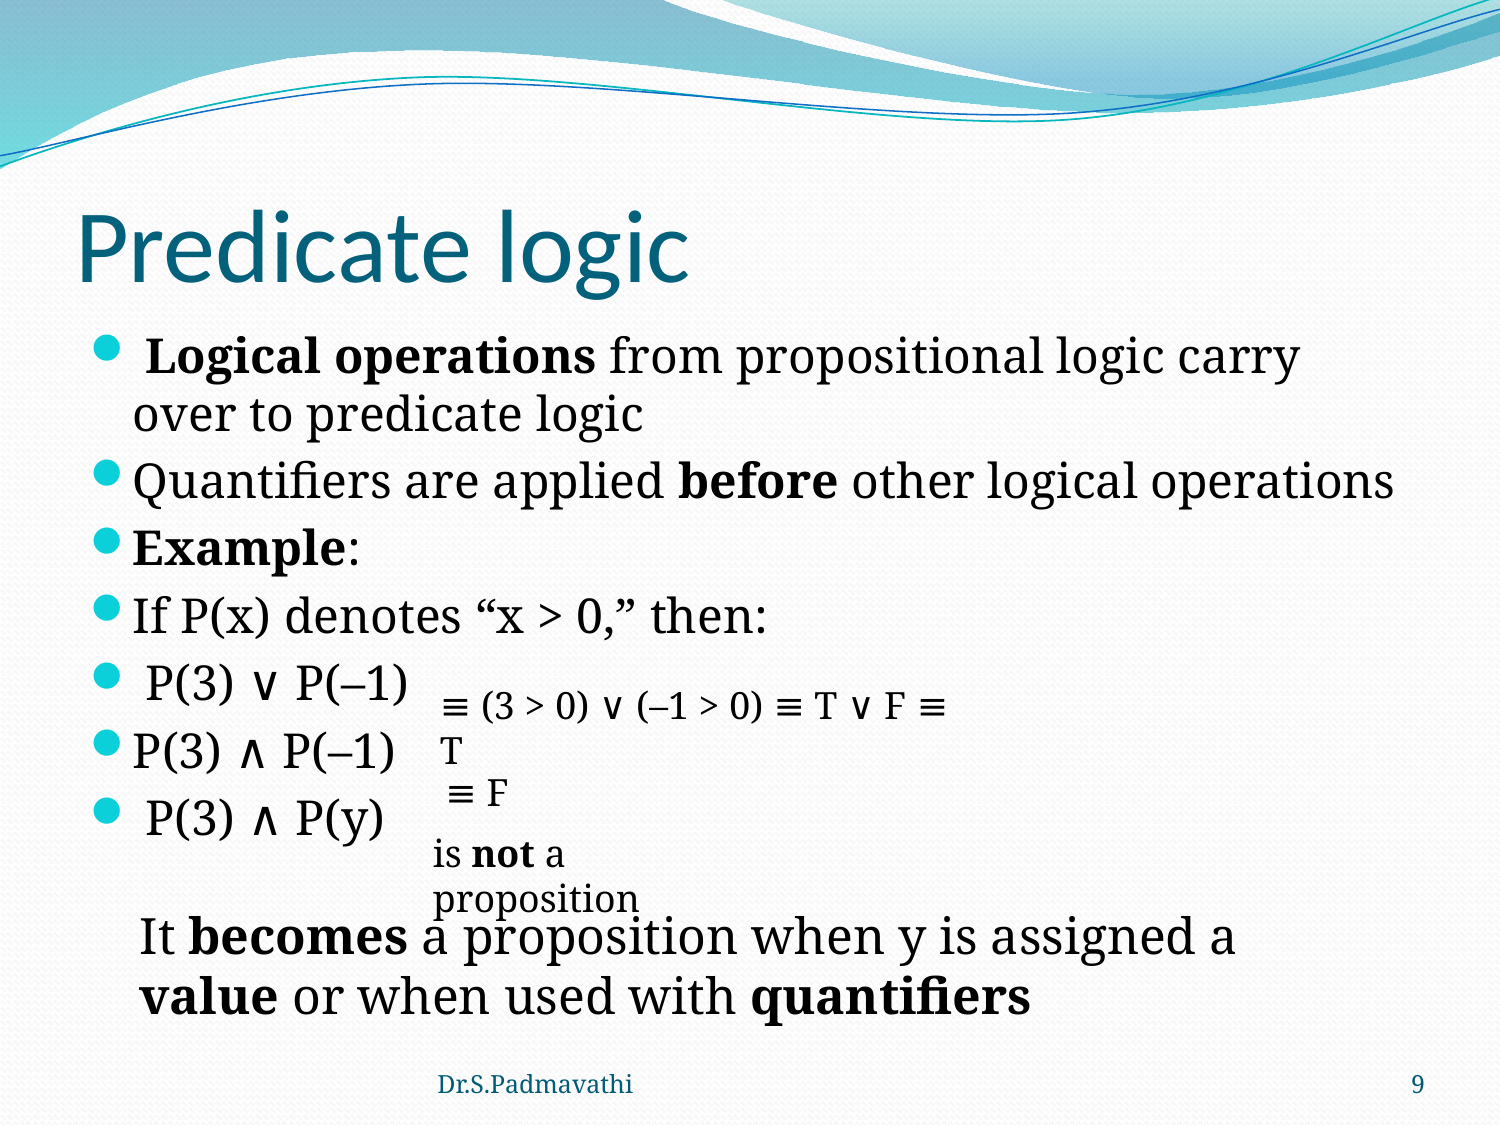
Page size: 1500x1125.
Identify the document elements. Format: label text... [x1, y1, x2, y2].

text_box ≡ (3 > 0) ∨ (–1 > 0) ≡ T ∨ F ≡ T [425, 674, 975, 780]
text_box It becomes a proposition when y is assigned a value or when used with quantifiers [124, 897, 1400, 1092]
text_box ≡ F [430, 761, 581, 822]
slide_number 9 [1299, 1042, 1425, 1103]
list Logical operations from propositional logic carry over to predicate logic Quantifiers are applied before other logical operations Example: If P(x) denotes “x > 0,” then: P(3) ∨ P(–1) P(3) ∧ P(–1) P(3) ∧ P(y) [75, 317, 1425, 913]
title Predicate logic [75, 115, 1425, 303]
footer Dr.S.Padmavathi [437, 1092, 988, 1103]
text_box is not a proposition [418, 823, 781, 897]
